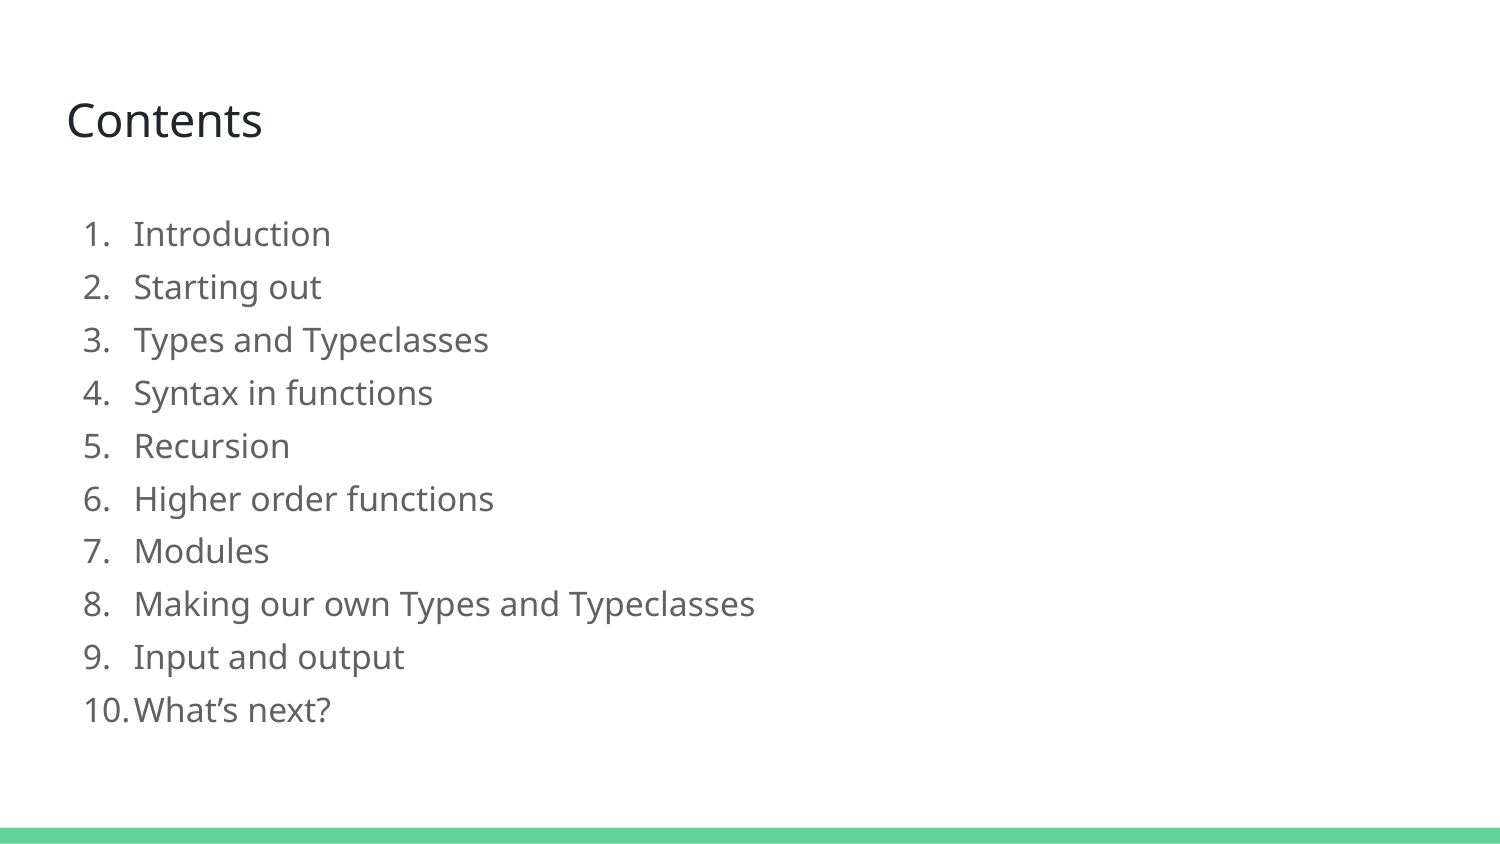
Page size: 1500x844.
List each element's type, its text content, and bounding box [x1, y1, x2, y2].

title Contents [51, 72, 1449, 167]
list Introduction Starting out Types and Typeclasses Syntax in functions Recursion Higher order functions Modules Making our own Types and Typeclasses Input and output What’s next? [51, 189, 1449, 750]
